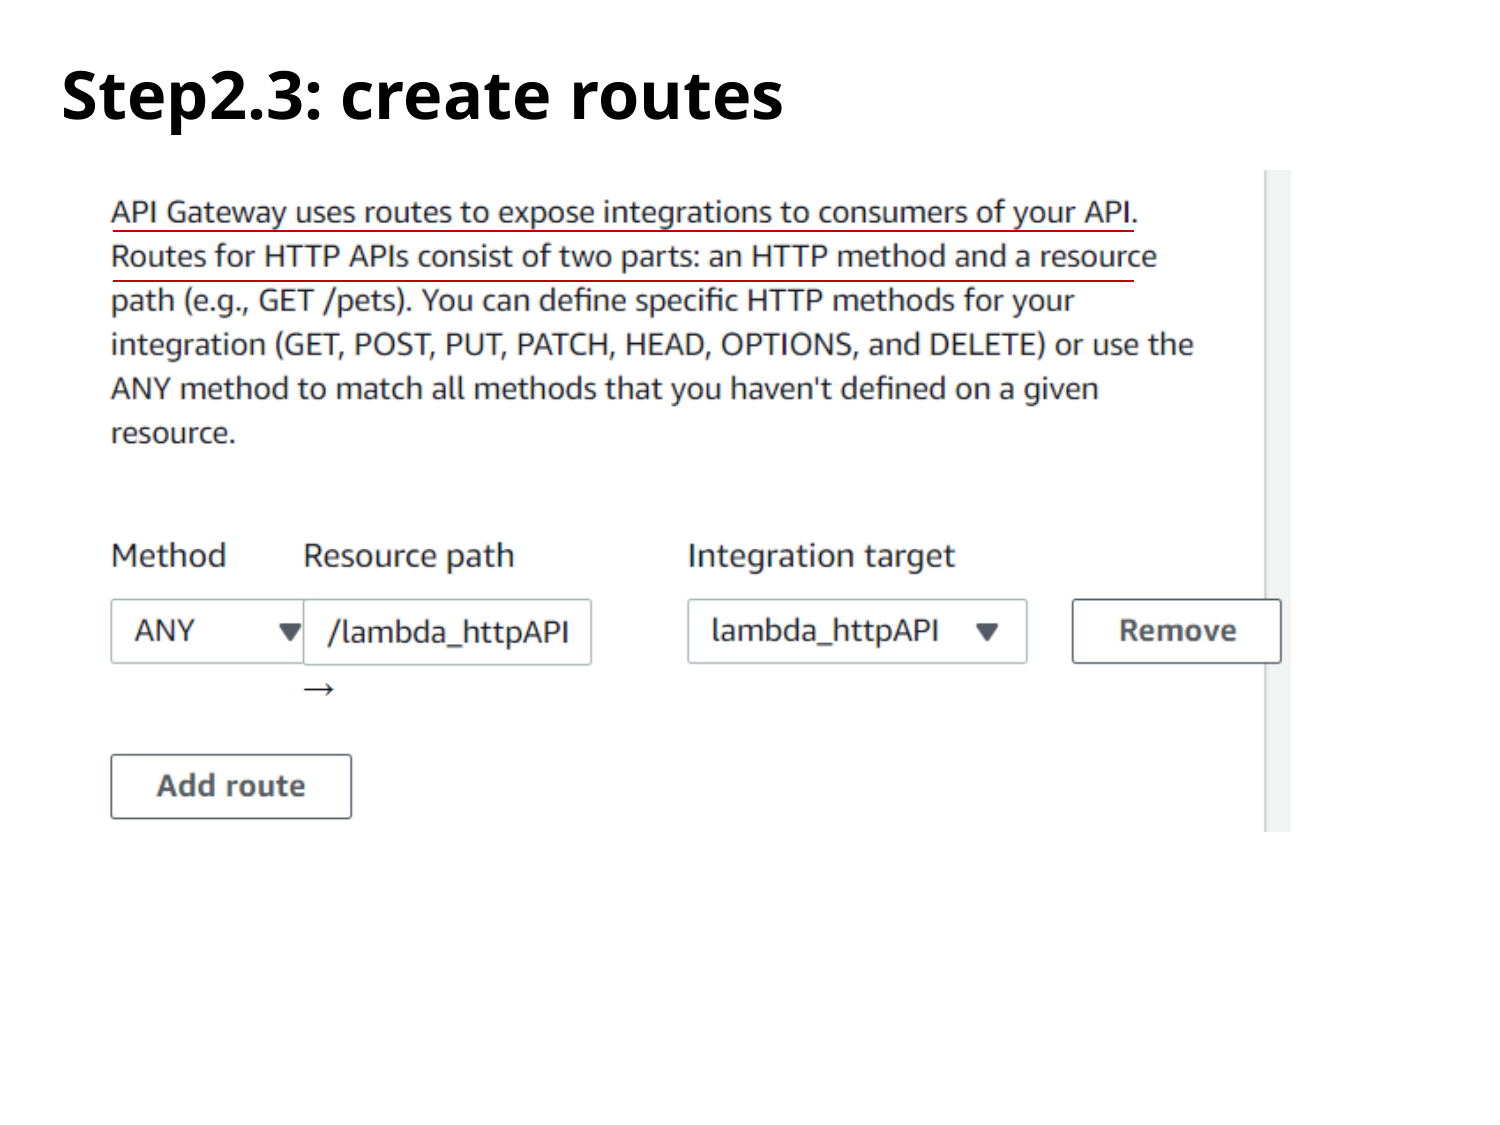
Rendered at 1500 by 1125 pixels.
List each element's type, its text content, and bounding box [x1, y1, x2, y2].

title Step2.3: create routes [46, 25, 1258, 171]
picture [79, 170, 1291, 832]
